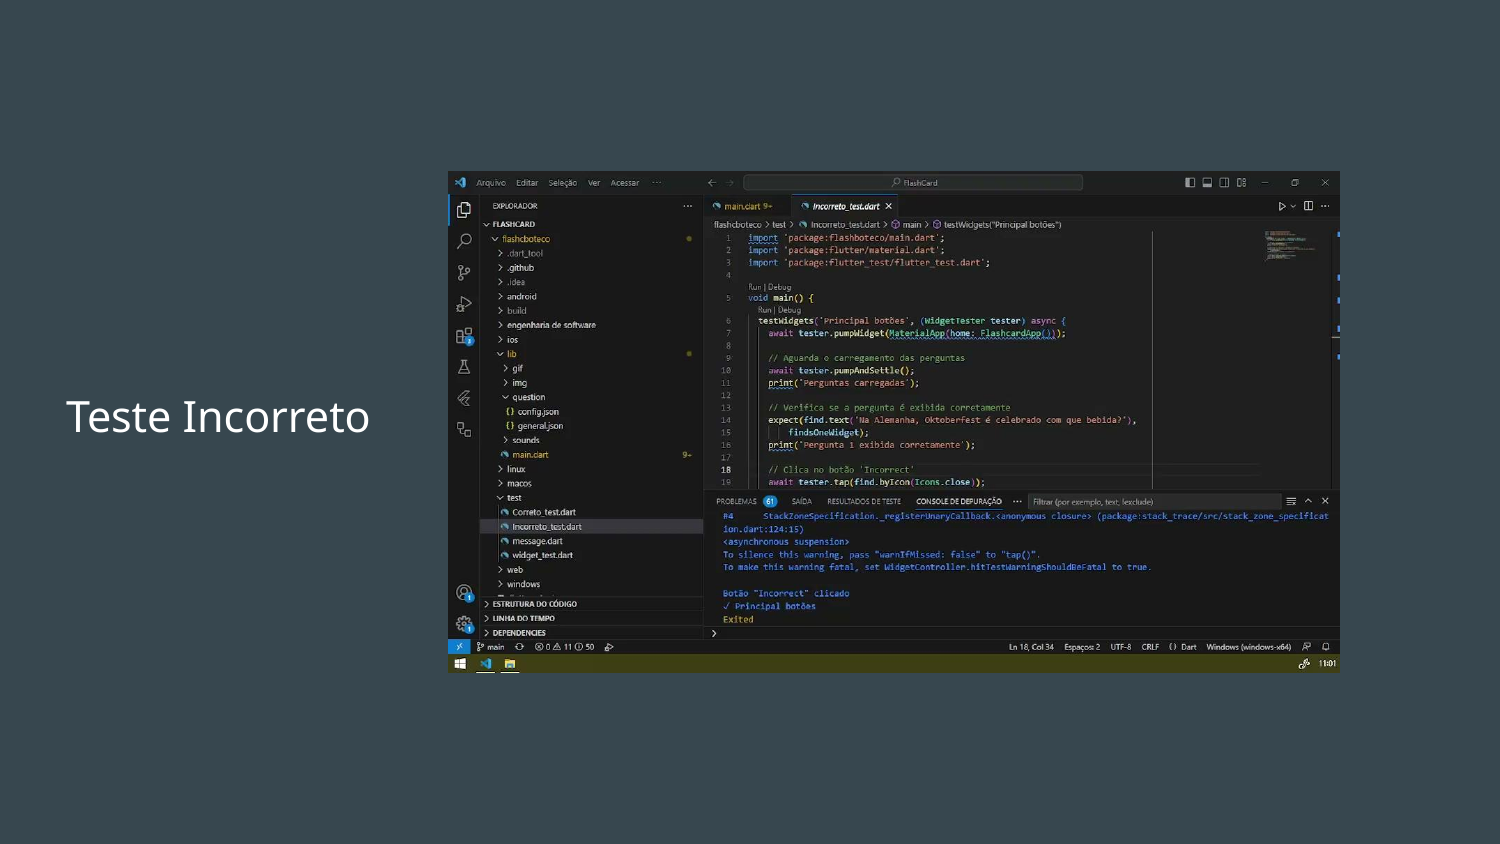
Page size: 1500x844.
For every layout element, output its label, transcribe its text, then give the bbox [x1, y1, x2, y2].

picture [447, 170, 1340, 673]
title Teste Incorreto [51, 374, 401, 469]
